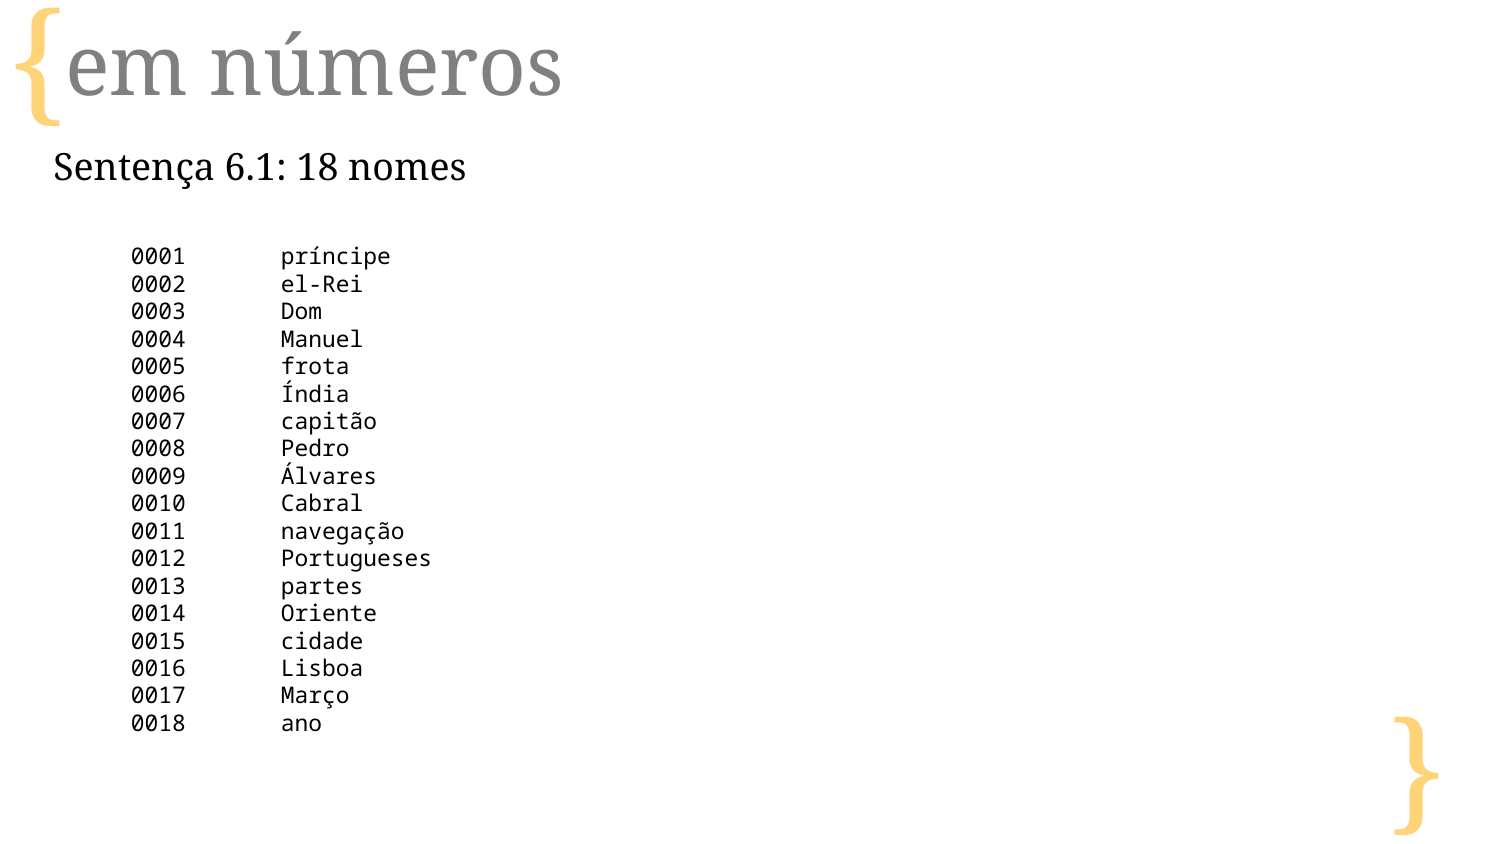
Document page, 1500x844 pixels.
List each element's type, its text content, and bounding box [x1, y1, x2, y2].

text_box 0001 príncipe 0002 el-Rei 0003 Dom 0004 Manuel 0005 frota 0006 Índia 0007 capitão 0008 Pedro 0009 Álvares 0010 Cabral 0011 navegação 0012 Portugueses 0013 partes 0014 Oriente 0015 cidade 0016 Lisboa 0017 Março 0018 ano [116, 234, 447, 766]
title em números [50, 16, 1345, 120]
text_box Sentença 6.1: 18 nomes [38, 135, 482, 196]
